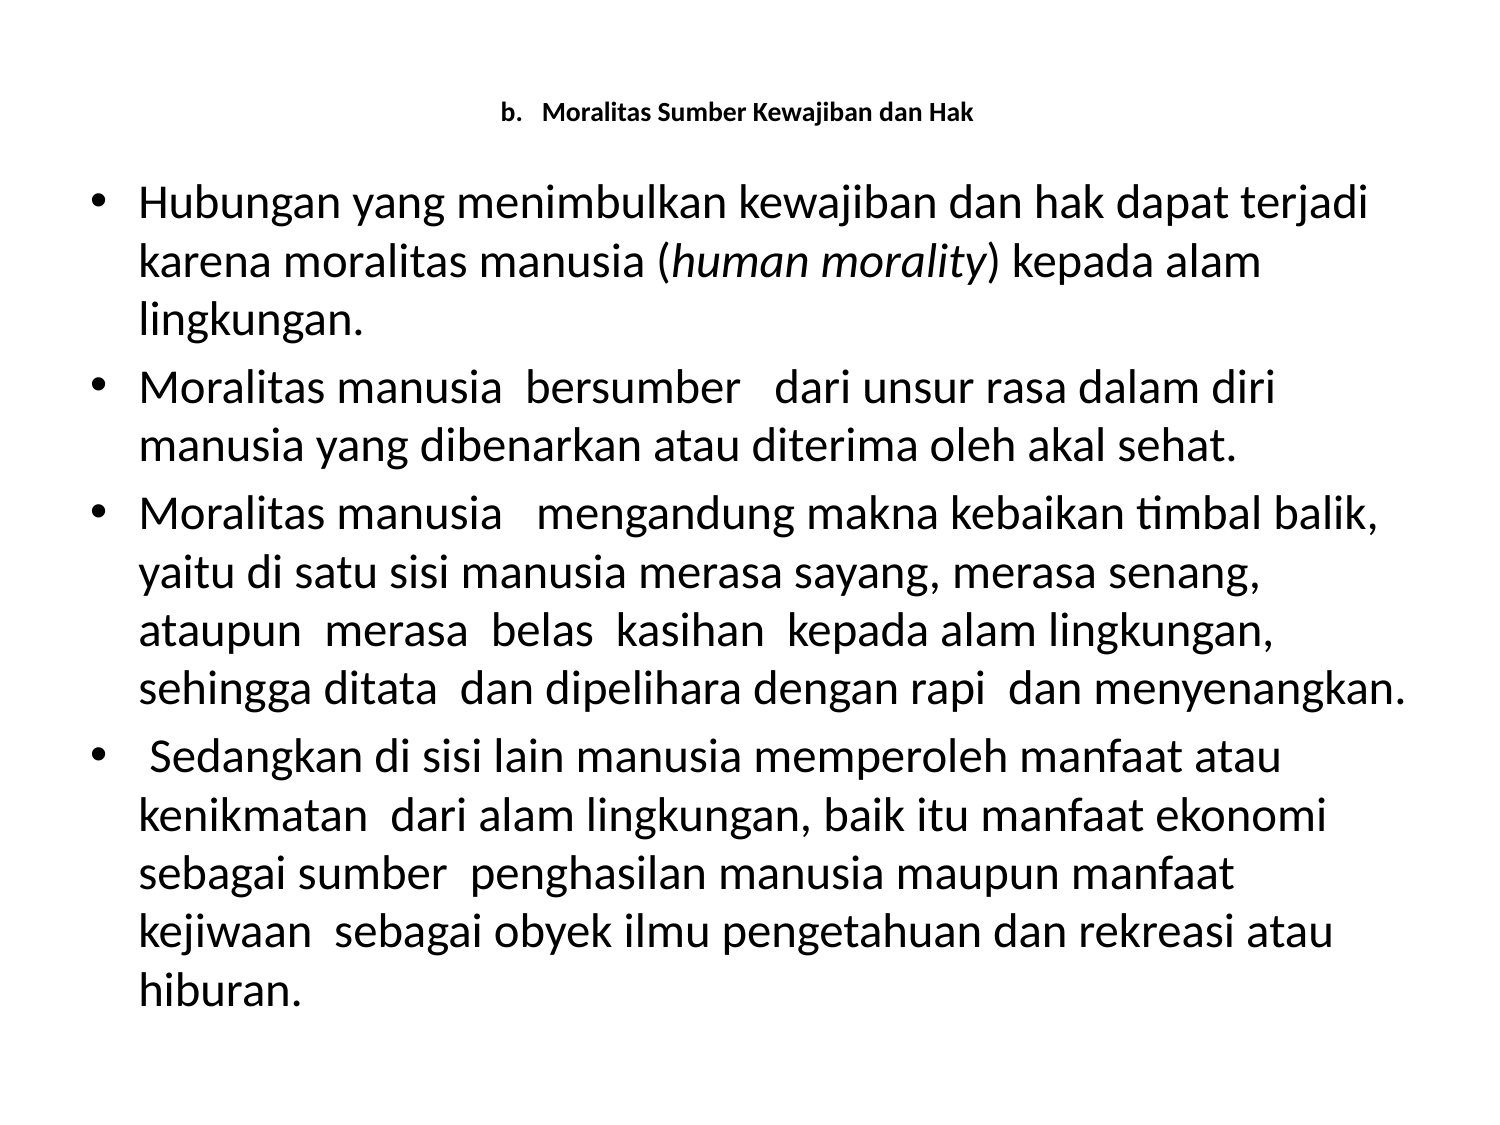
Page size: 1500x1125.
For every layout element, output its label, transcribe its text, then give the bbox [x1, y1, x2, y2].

title b. Moralitas Sumber Kewajiban dan Hak [75, 45, 1425, 162]
list Hubungan yang menimbulkan kewajiban dan hak dapat terjadi karena moralitas manusia (human morality) kepada alam lingkungan. Moralitas manusia bersumber dari unsur rasa dalam diri manusia yang dibenarkan atau diterima oleh akal sehat. Moralitas manusia mengandung makna kebaikan timbal balik, yaitu di satu sisi manusia merasa sayang, merasa senang, ataupun merasa belas kasihan kepada alam lingkungan, sehingga ditata dan dipelihara dengan rapi dan menyenangkan. Sedangkan di sisi lain manusia memperoleh manfaat atau kenikmatan dari alam lingkungan, baik itu manfaat ekonomi sebagai sumber penghasilan manusia maupun manfaat kejiwaan sebagai obyek ilmu pengetahuan dan rekreasi atau hiburan. [75, 162, 1425, 1088]
